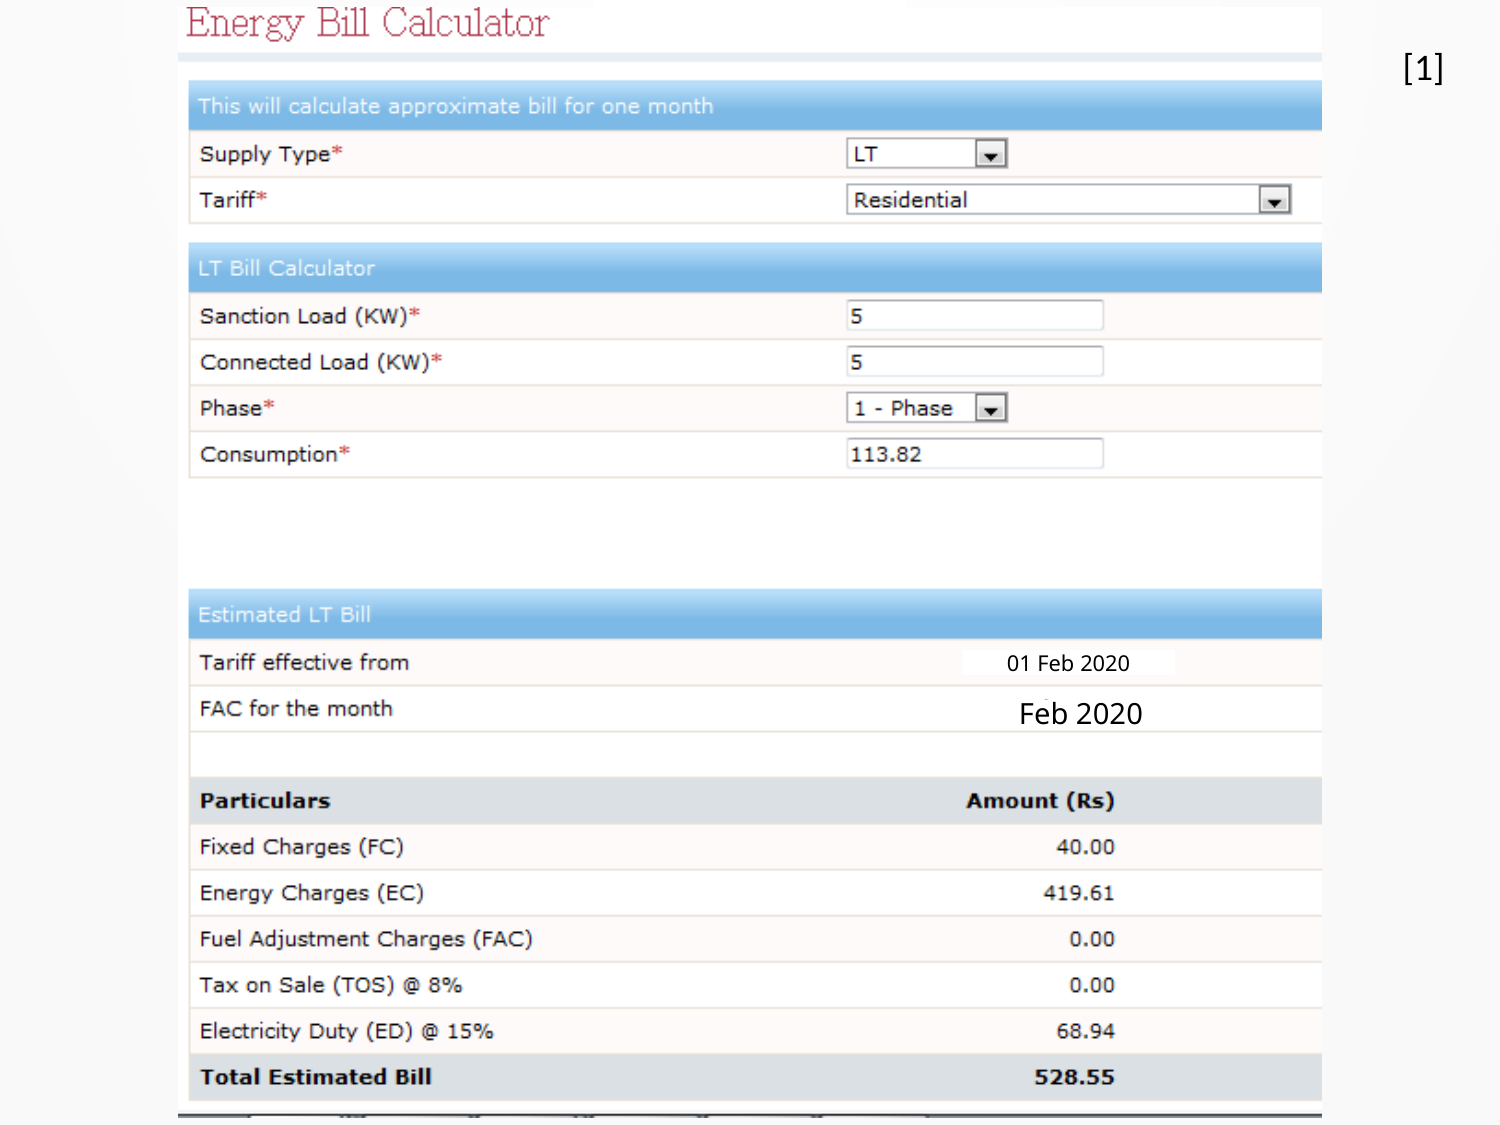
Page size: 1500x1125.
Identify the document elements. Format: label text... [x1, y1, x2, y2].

text_box [1] [1400, 40, 1447, 88]
text_box Feb 2020 [999, 699, 1164, 727]
text_box [178, 7, 1322, 1118]
text_box 01 Feb 2020 [961, 649, 1176, 676]
